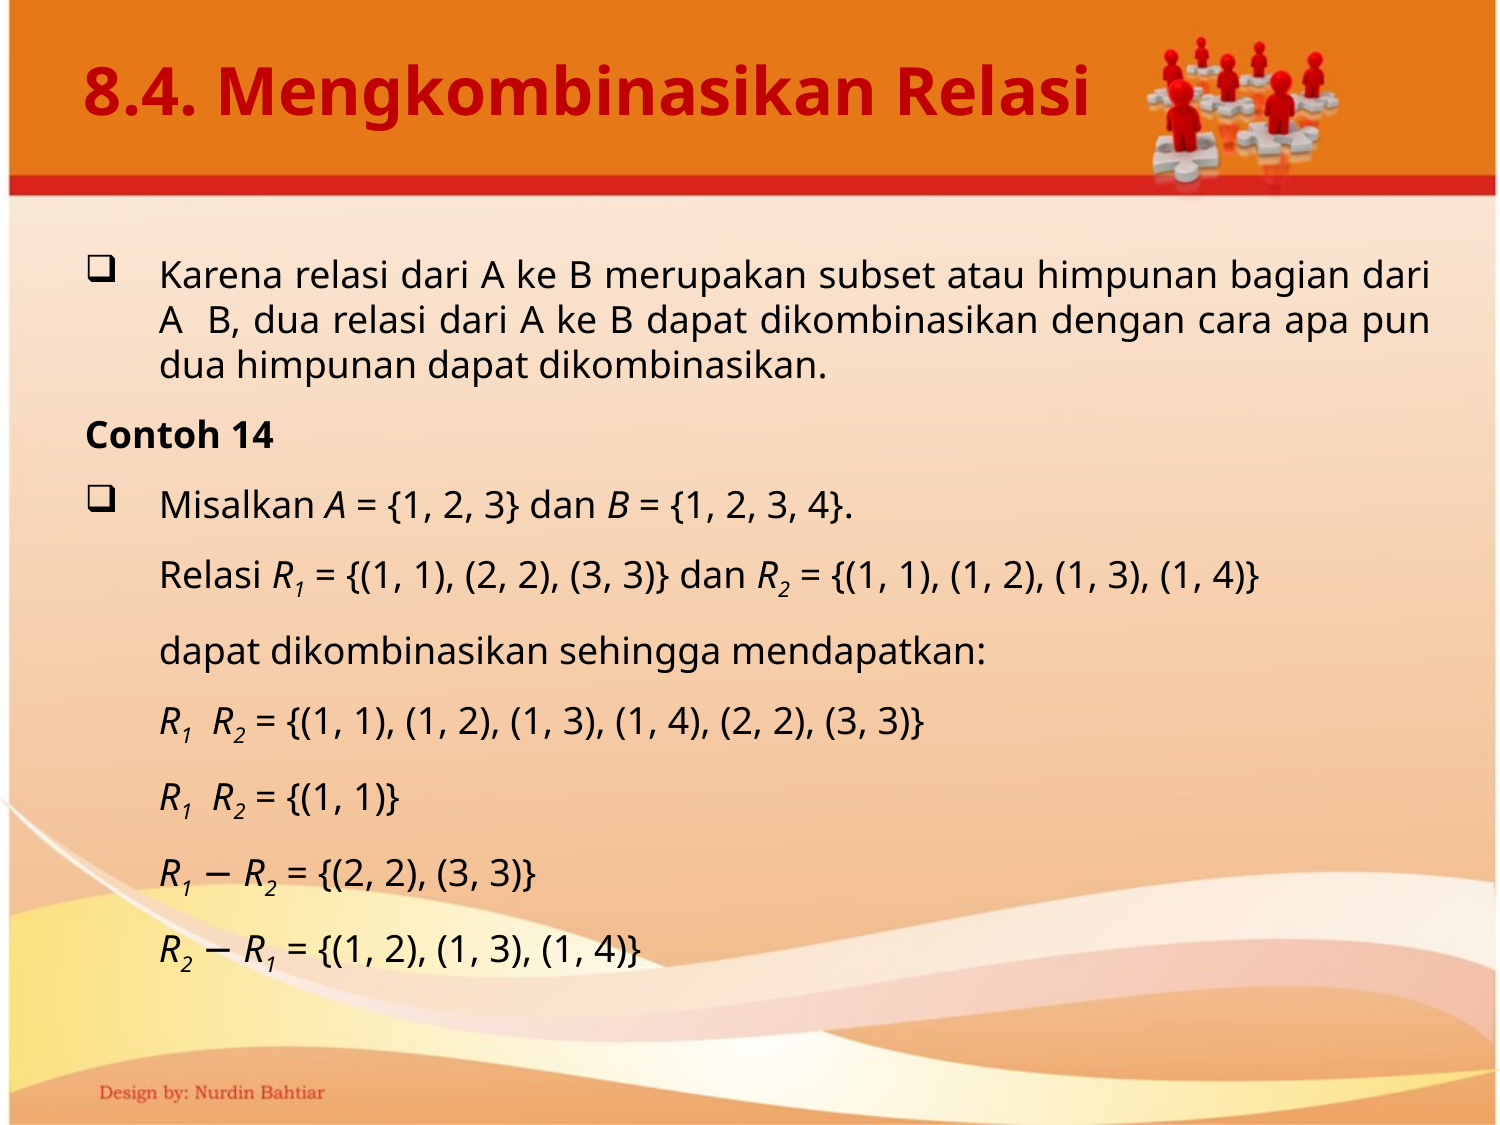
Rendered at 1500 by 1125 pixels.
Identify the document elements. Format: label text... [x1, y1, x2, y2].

picture [0, 0, 1500, 1125]
title 8.4. Mengkombinasikan Relasi [70, 23, 1406, 160]
